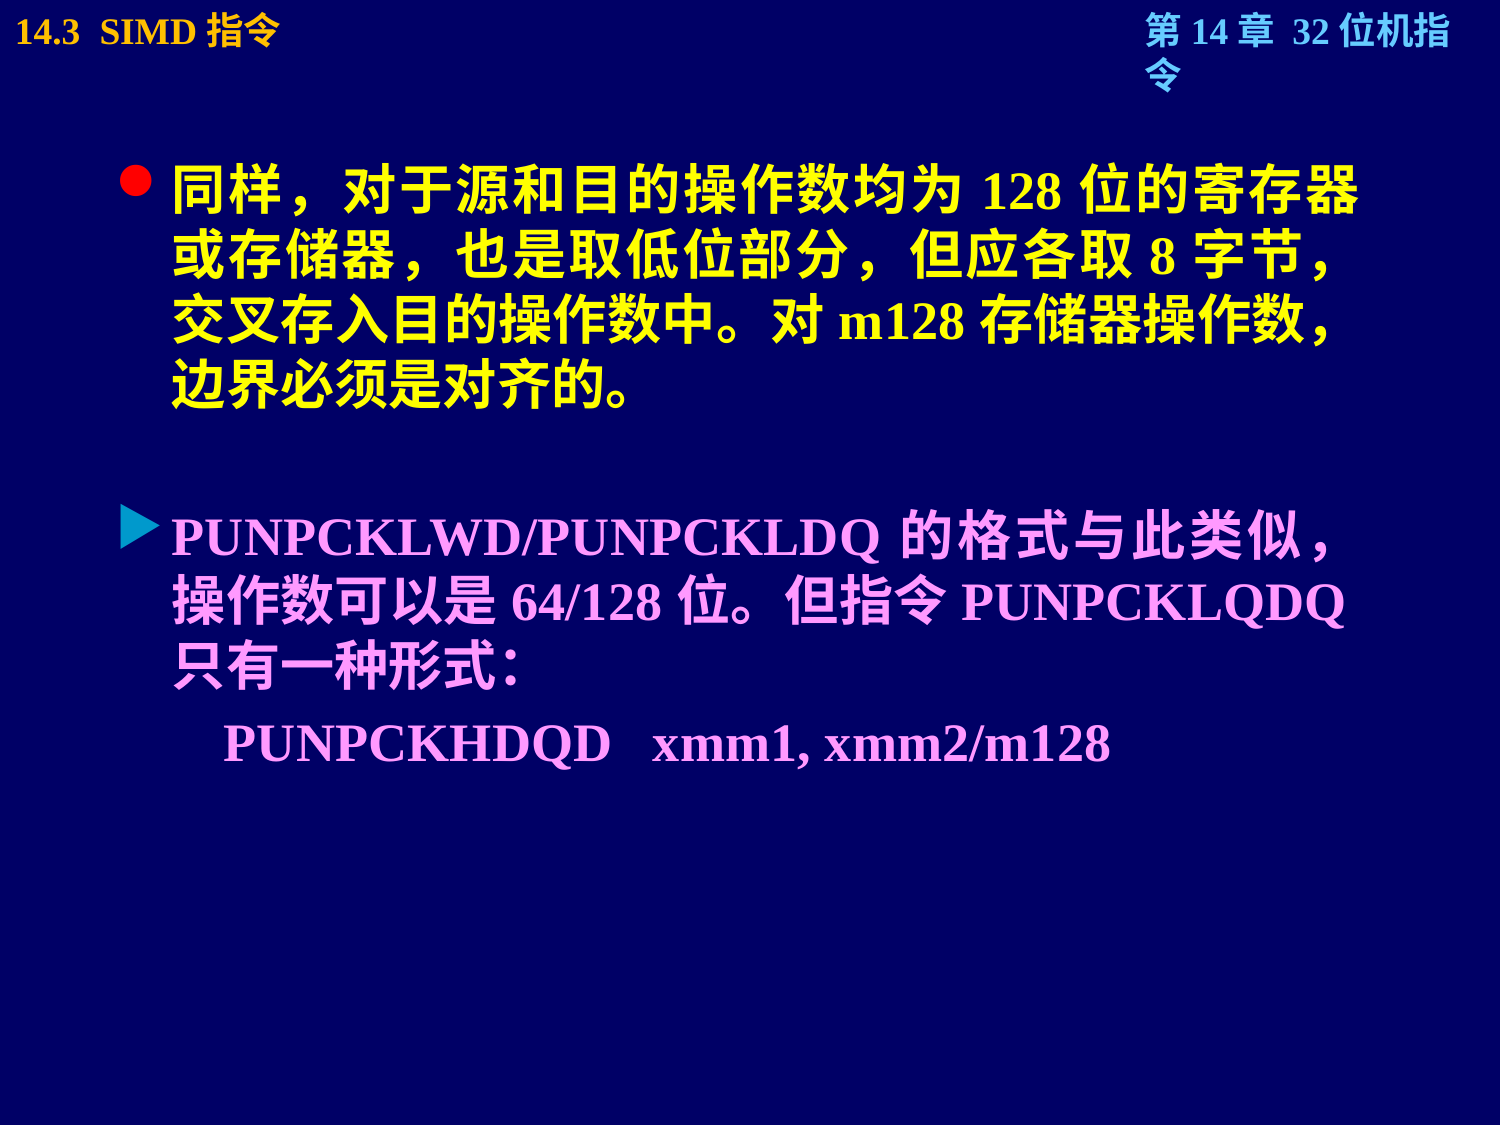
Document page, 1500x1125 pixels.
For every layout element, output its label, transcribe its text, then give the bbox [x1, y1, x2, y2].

list 同样，对于源和目的操作数均为128位的寄存器或存储器，也是取低位部分，但应各取8字节，交叉存入目的操作数中。对m128存储器操作数，边界必须是对齐的。 PUNPCKLWD/PUNPCKLDQ的格式与此类似，操作数可以是64/128位。但指令PUNPCKLQDQ只有一种形式： PUNPCKHDQD xmm1, xmm2/m128 [100, 147, 1376, 817]
